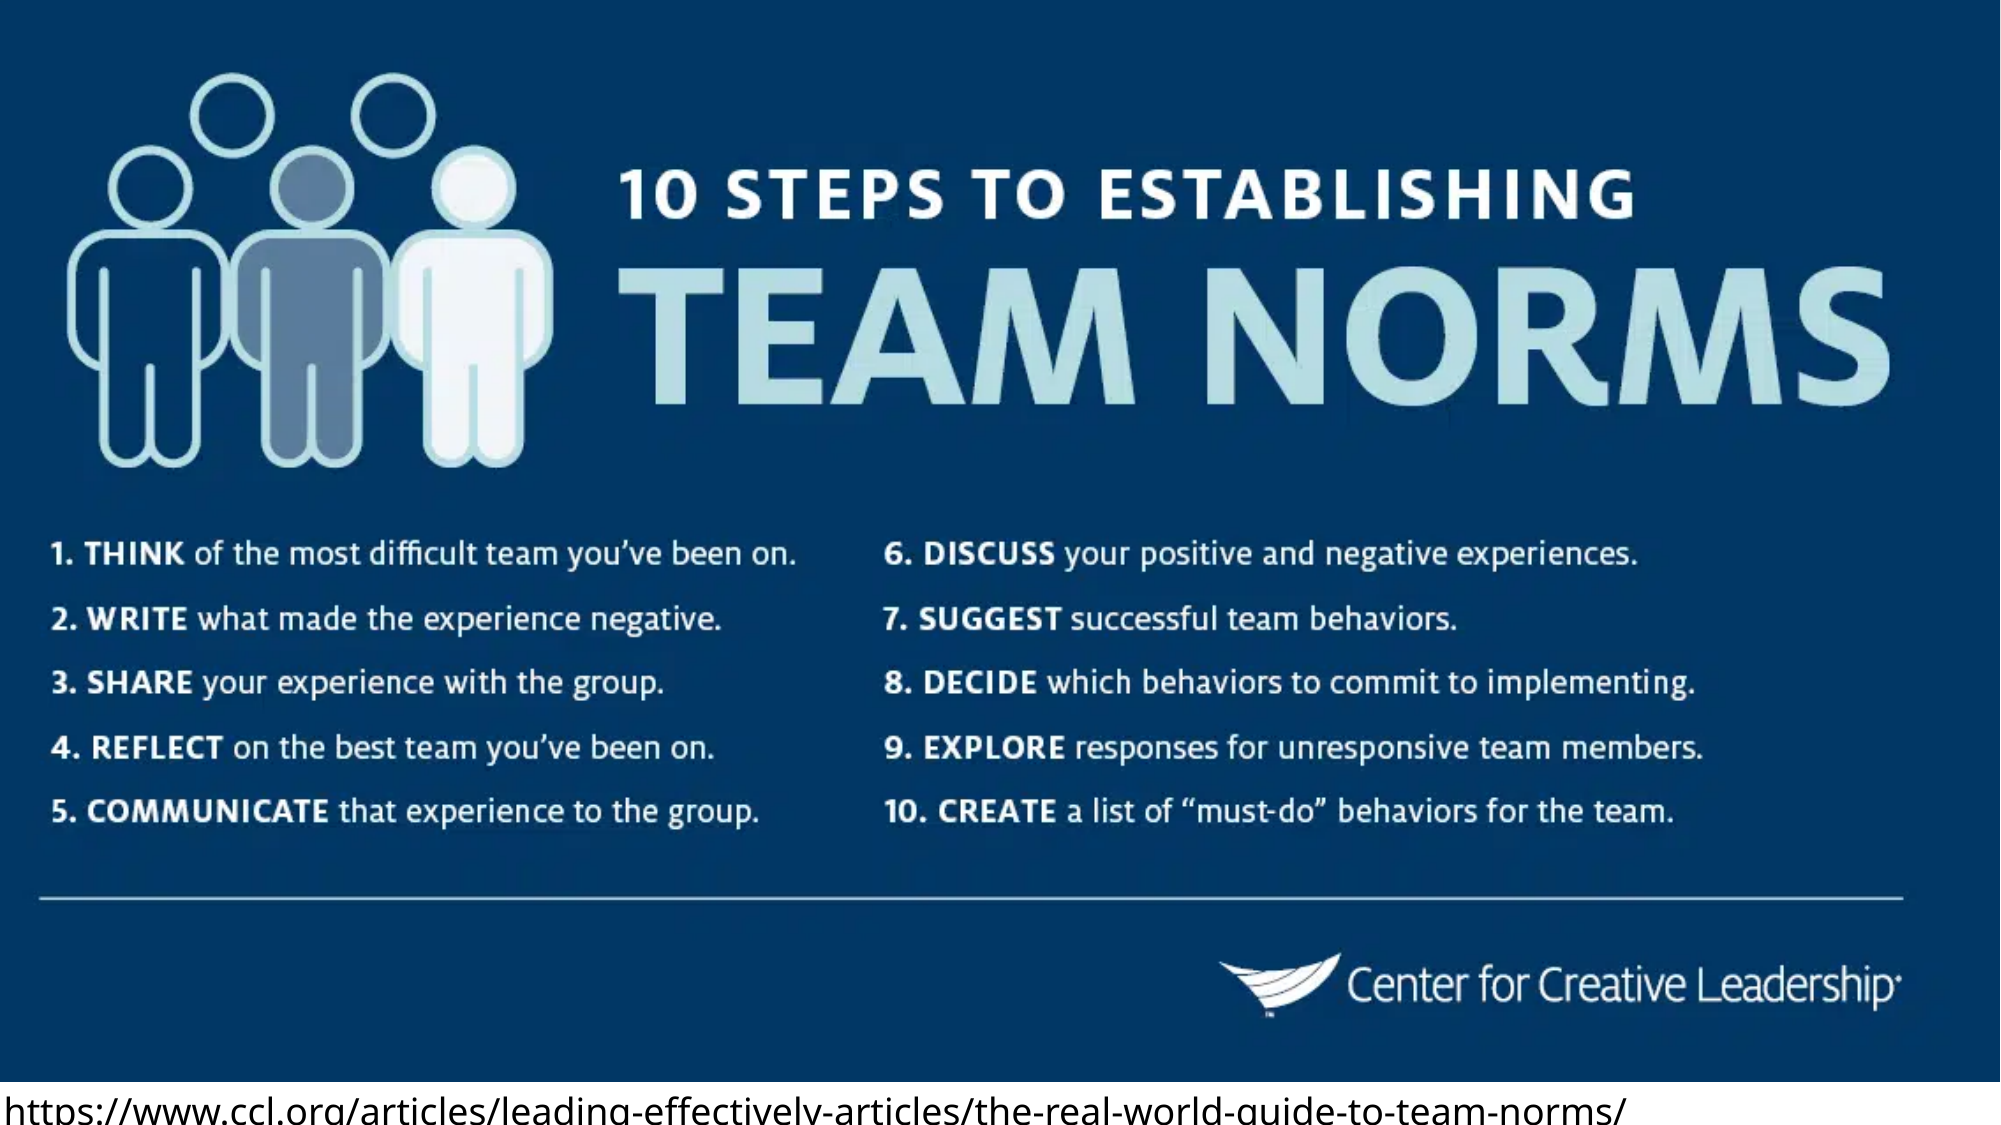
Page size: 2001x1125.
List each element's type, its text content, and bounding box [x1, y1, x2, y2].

text_box https://www.ccl.org/articles/leading-effectively-articles/the-real-world-guide-to-team-norms/ [0, 1082, 2000, 1125]
picture [0, 0, 2000, 1082]
